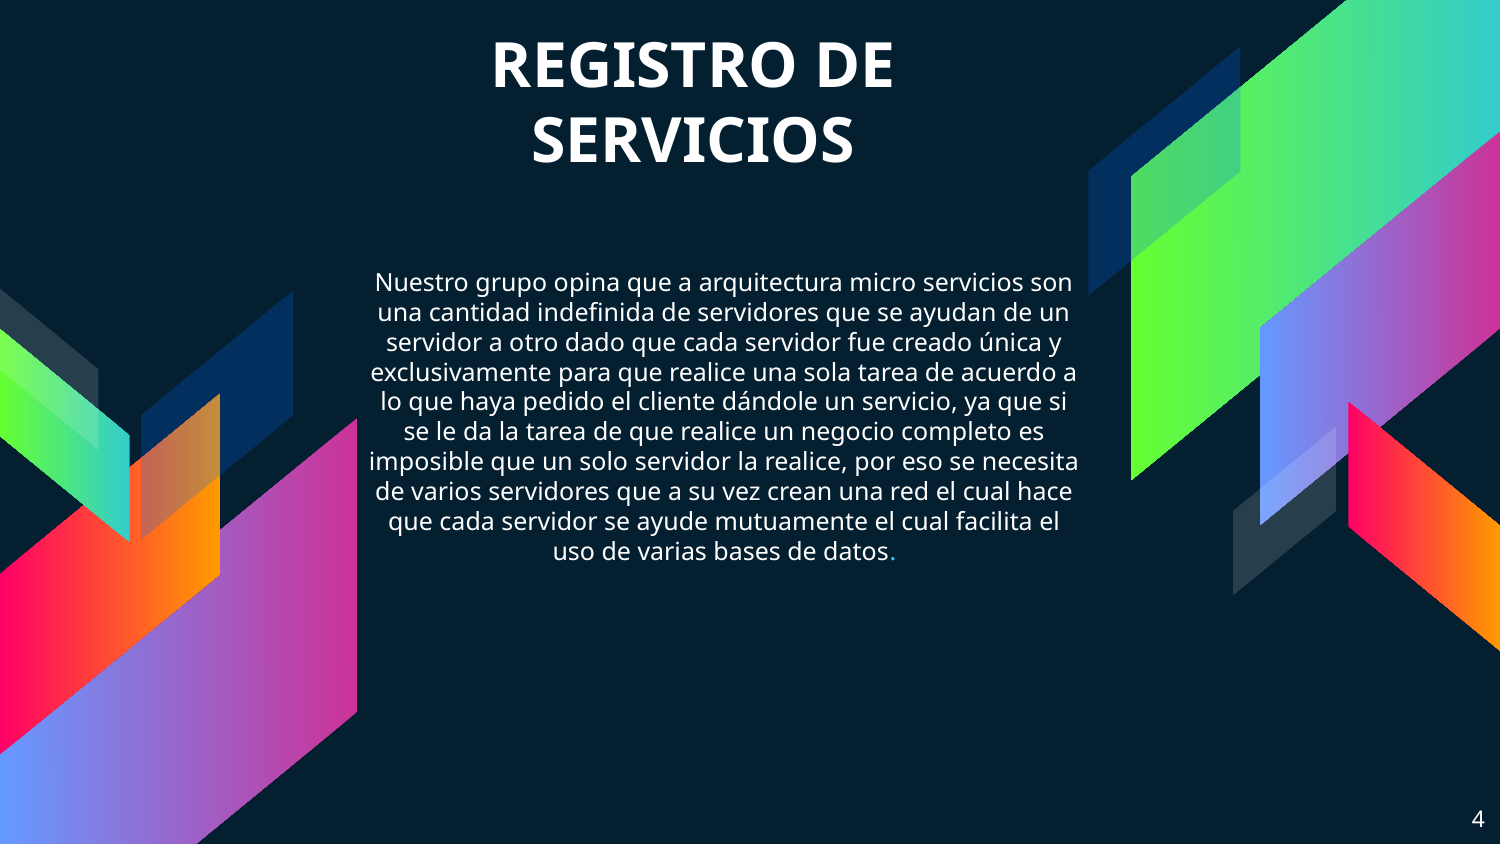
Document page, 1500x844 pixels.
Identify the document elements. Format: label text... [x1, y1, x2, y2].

title REGISTRO DE SERVICIOS [377, 25, 1009, 191]
slide_number 4 [1403, 789, 1500, 844]
subtitle Nuestro grupo opina que a arquitectura micro servicios son una cantidad indefinida de servidores que se ayudan de un servidor a otro dado que cada servidor fue creado única y exclusivamente para que realice una sola tarea de acuerdo a lo que haya pedido el cliente dándole un servicio, ya que si se le da la tarea de que realice un negocio completo es imposible que un solo servidor la realice, por eso se necesita de varios servidores que a su vez crean una red el cual hace que cada servidor se ayude mutuamente el cual facilita el uso de varias bases de datos. [351, 251, 1098, 593]
